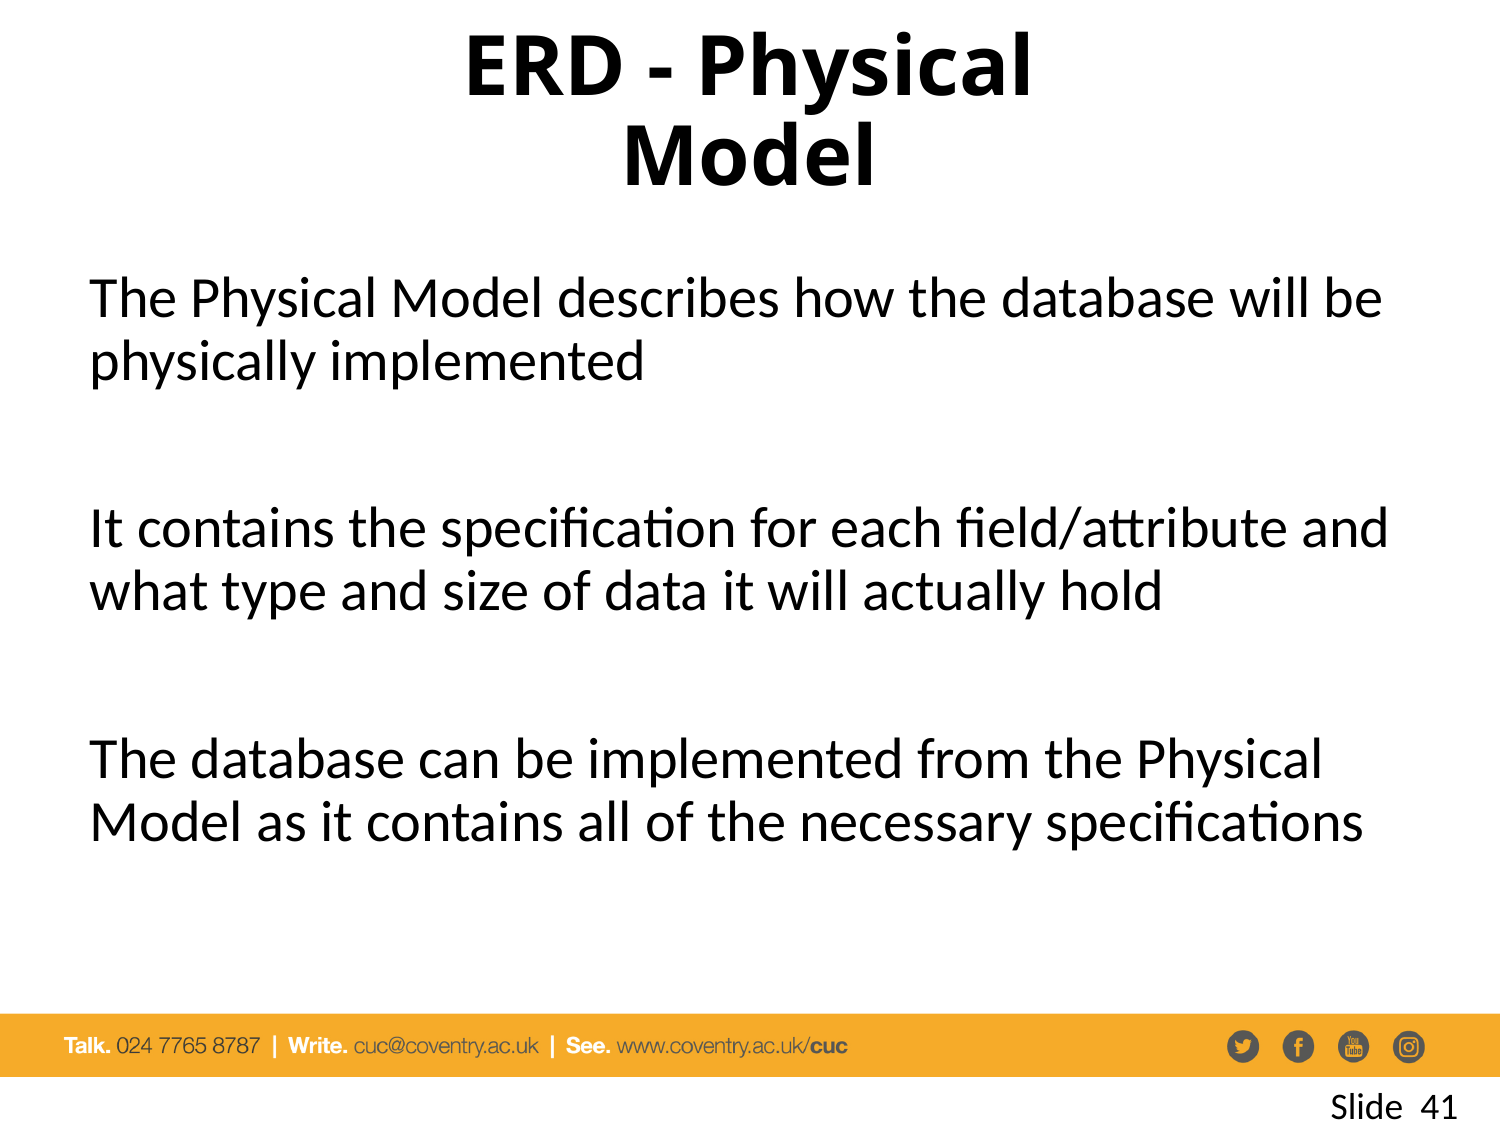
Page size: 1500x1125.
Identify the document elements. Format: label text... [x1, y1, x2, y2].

title ERD - Physical Model [318, 61, 1181, 165]
slide_number Slide 41 [1123, 1074, 1474, 1103]
list The Physical Model describes how the database will be physically implemented It contains the specification for each field/attribute and what type and size of data it will actually hold The database can be implemented from the Physical Model as it contains all of the necessary specifications [75, 259, 1425, 905]
picture [0, 1012, 1500, 1077]
